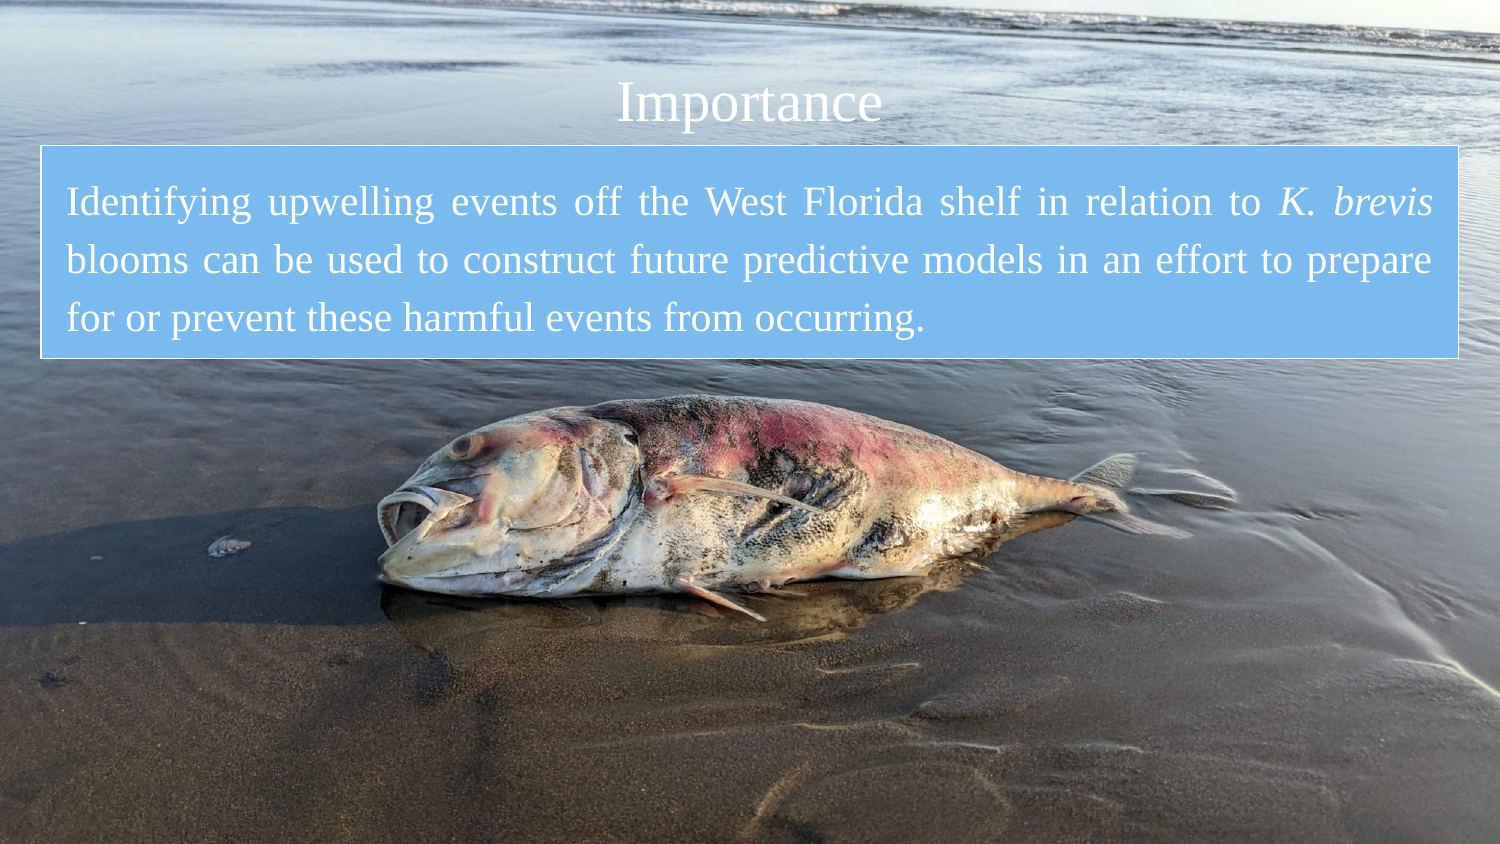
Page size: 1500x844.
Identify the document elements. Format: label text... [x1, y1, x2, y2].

list Identifying upwelling events off the West Florida shelf in relation to K. brevis blooms can be used to construct future predictive models in an effort to prepare for or prevent these harmful events from occurring. [51, 151, 1449, 365]
picture [0, 0, 1500, 844]
text_box [41, 145, 1459, 359]
title Importance [51, 48, 1449, 142]
